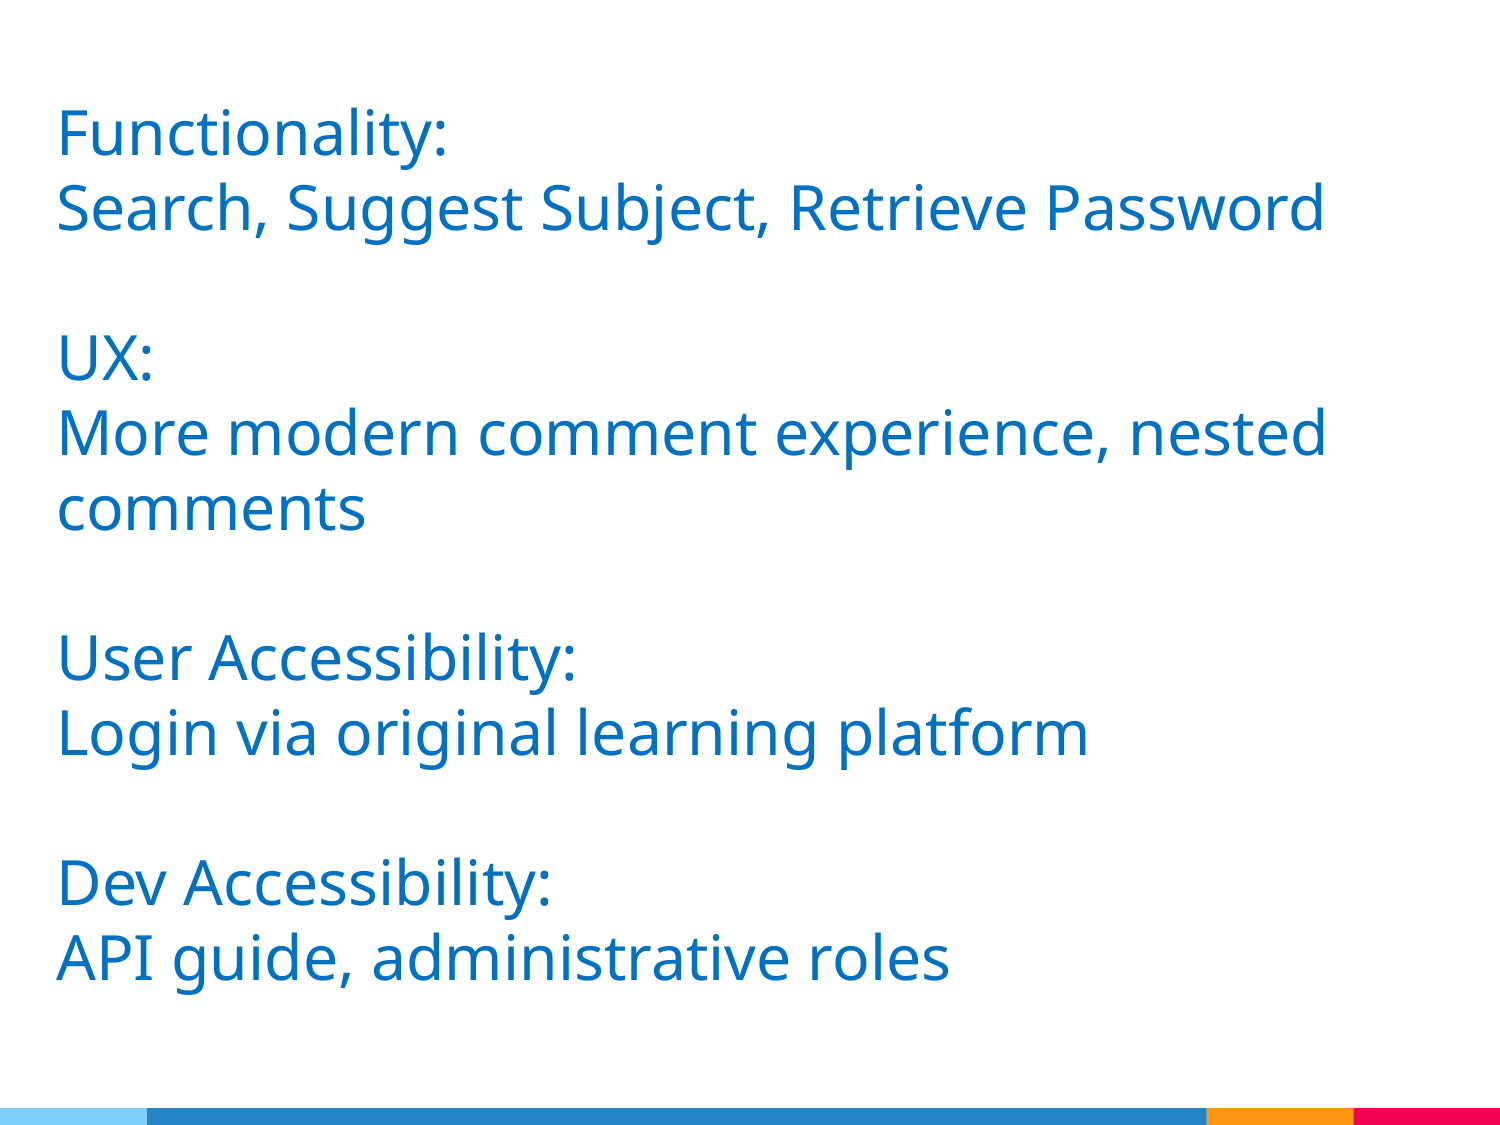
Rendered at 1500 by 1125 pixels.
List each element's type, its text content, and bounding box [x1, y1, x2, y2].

title Functionality: Search, Suggest Subject, Retrieve Password UX: More modern comment experience, nested comments User Accessibility: Login via original learning platform Dev Accessibility: API guide, administrative roles [41, 78, 1447, 1125]
